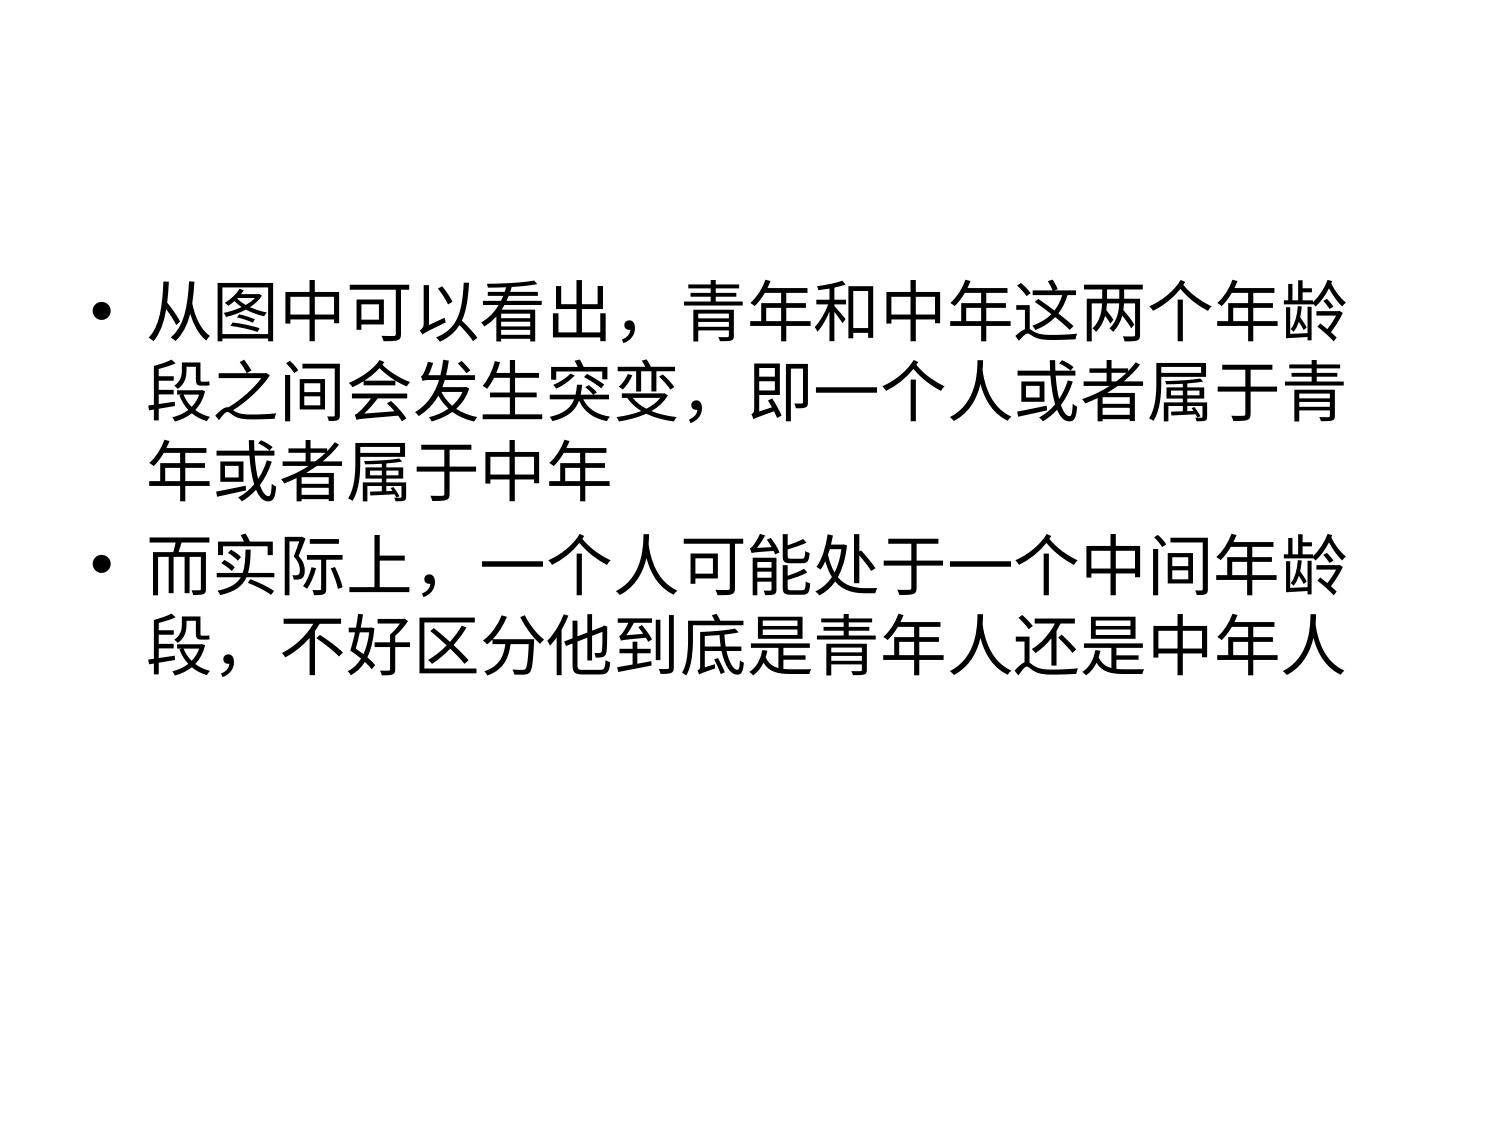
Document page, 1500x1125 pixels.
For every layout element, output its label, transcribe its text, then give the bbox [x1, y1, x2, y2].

list 从图中可以看出，青年和中年这两个年龄段之间会发生突变，即一个人或者属于青年或者属于中年 而实际上，一个人可能处于一个中间年龄段，不好区分他到底是青年人还是中年人 [75, 262, 1425, 1005]
